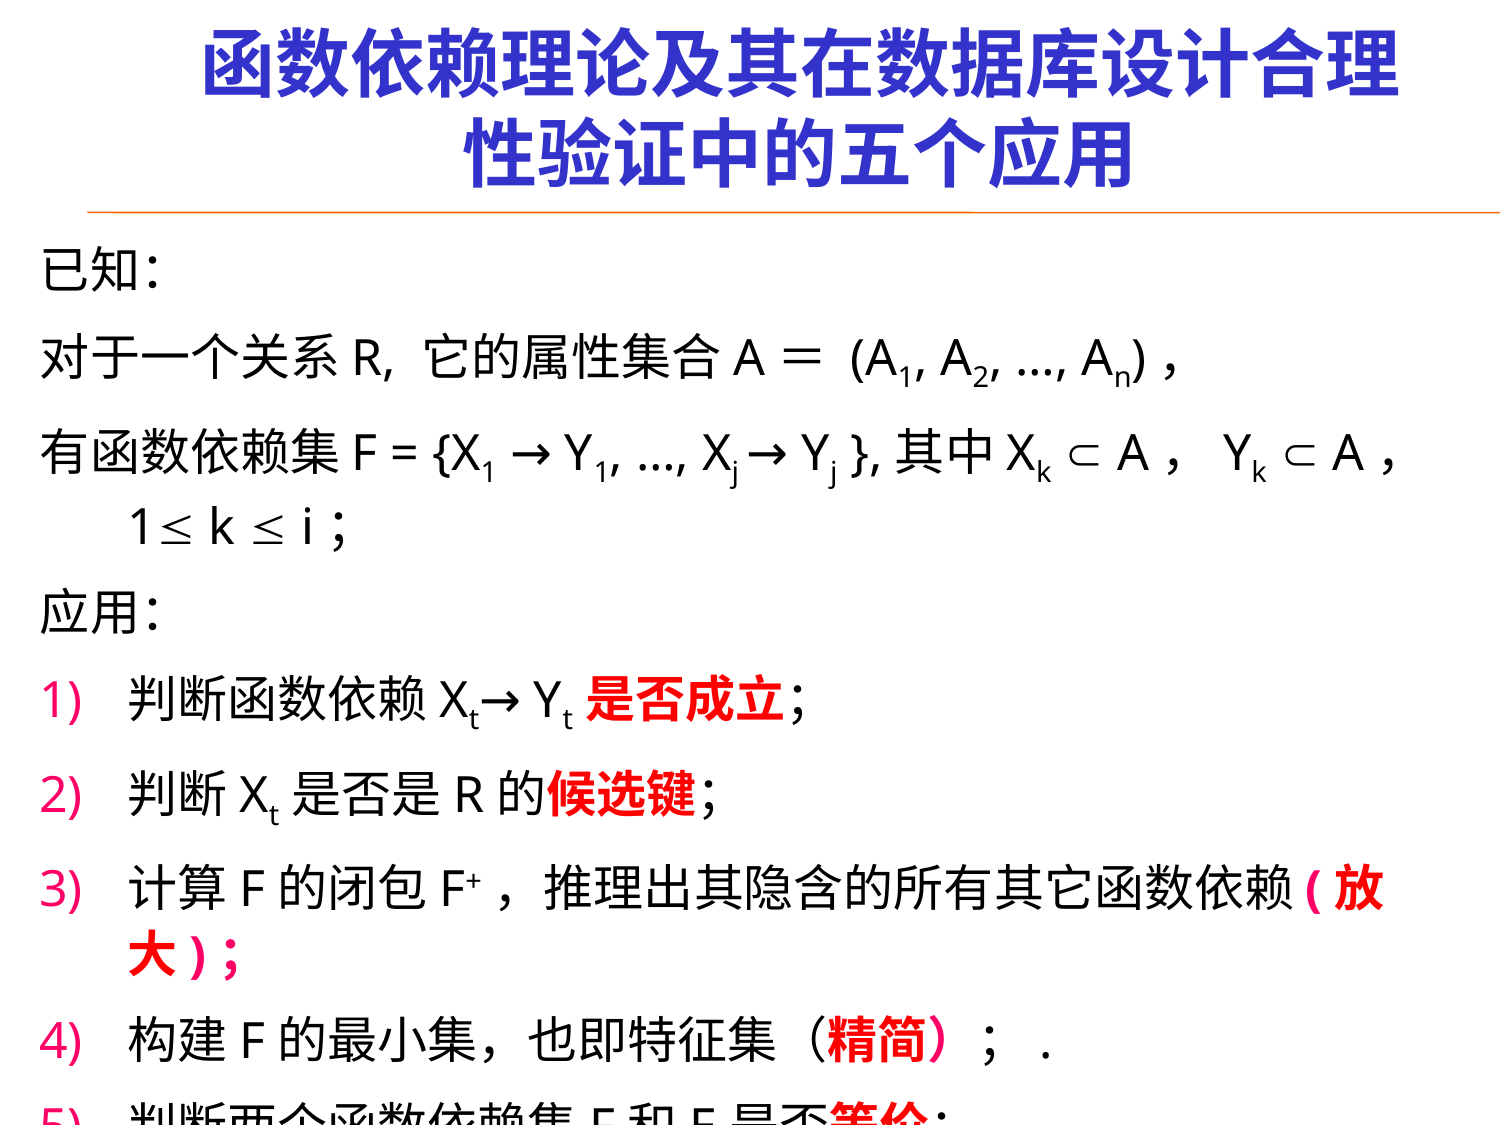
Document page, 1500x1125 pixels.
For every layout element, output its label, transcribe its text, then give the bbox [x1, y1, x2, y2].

list 已知： 对于一个关系R, 它的属性集合A＝ (A1, A2, …, An)， 有函数依赖集F = {X1 → Y1, …, Xj → Yj },其中Xk  A，Yk  A， 1 k  i； 应用： 判断函数依赖Xt→ Yt是否成立； 判断Xt是否是R的候选键； 计算F的闭包F+，推理出其隐含的所有其它函数依赖(放大)； 构建F的最小集，也即特征集（精简）；. 判断两个函数依赖集F和E是否等价； [24, 224, 1500, 1125]
title 函数依赖理论及其在数据库设计合理性验证中的五个应用 [162, 12, 1438, 201]
